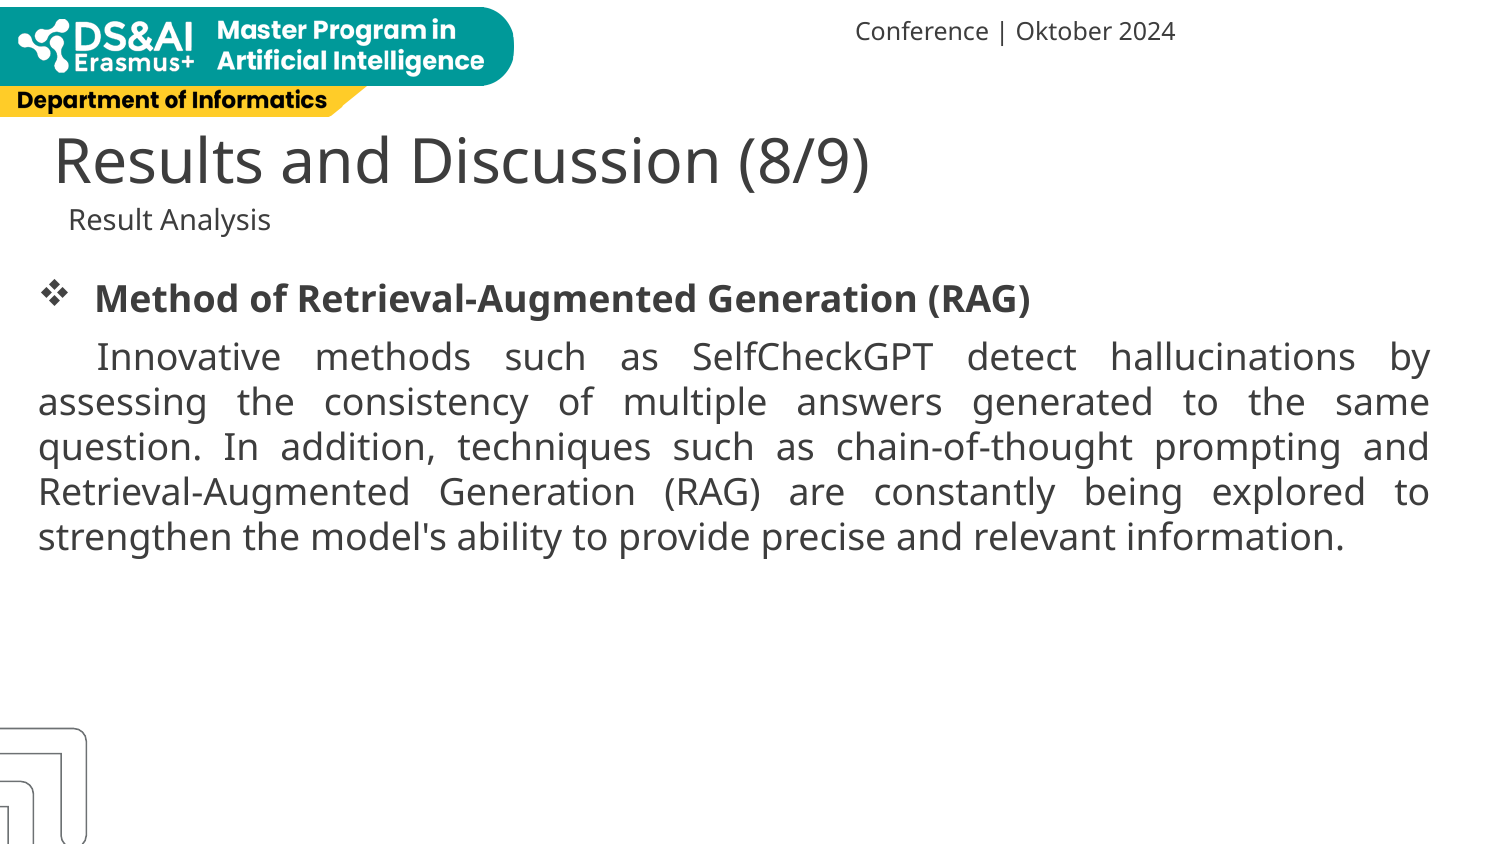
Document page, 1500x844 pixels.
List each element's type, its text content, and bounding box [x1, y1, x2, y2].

title Results and Discussion (8/9) [38, 106, 1303, 191]
text_box Result Analysis [53, 186, 761, 243]
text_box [0, 728, 87, 844]
list Method of Retrieval-Augmented Generation (RAG) Innovative methods such as SelfCheckGPT detect hallucinations by assessing the consistency of multiple answers generated to the same question. In addition, techniques such as chain-of-thought prompting and Retrieval-Augmented Generation (RAG) are constantly being explored to strengthen the model's ability to provide precise and relevant information. [22, 260, 1447, 826]
text_box Conference | Oktober 2024 [855, 13, 1500, 46]
picture [0, 7, 514, 117]
